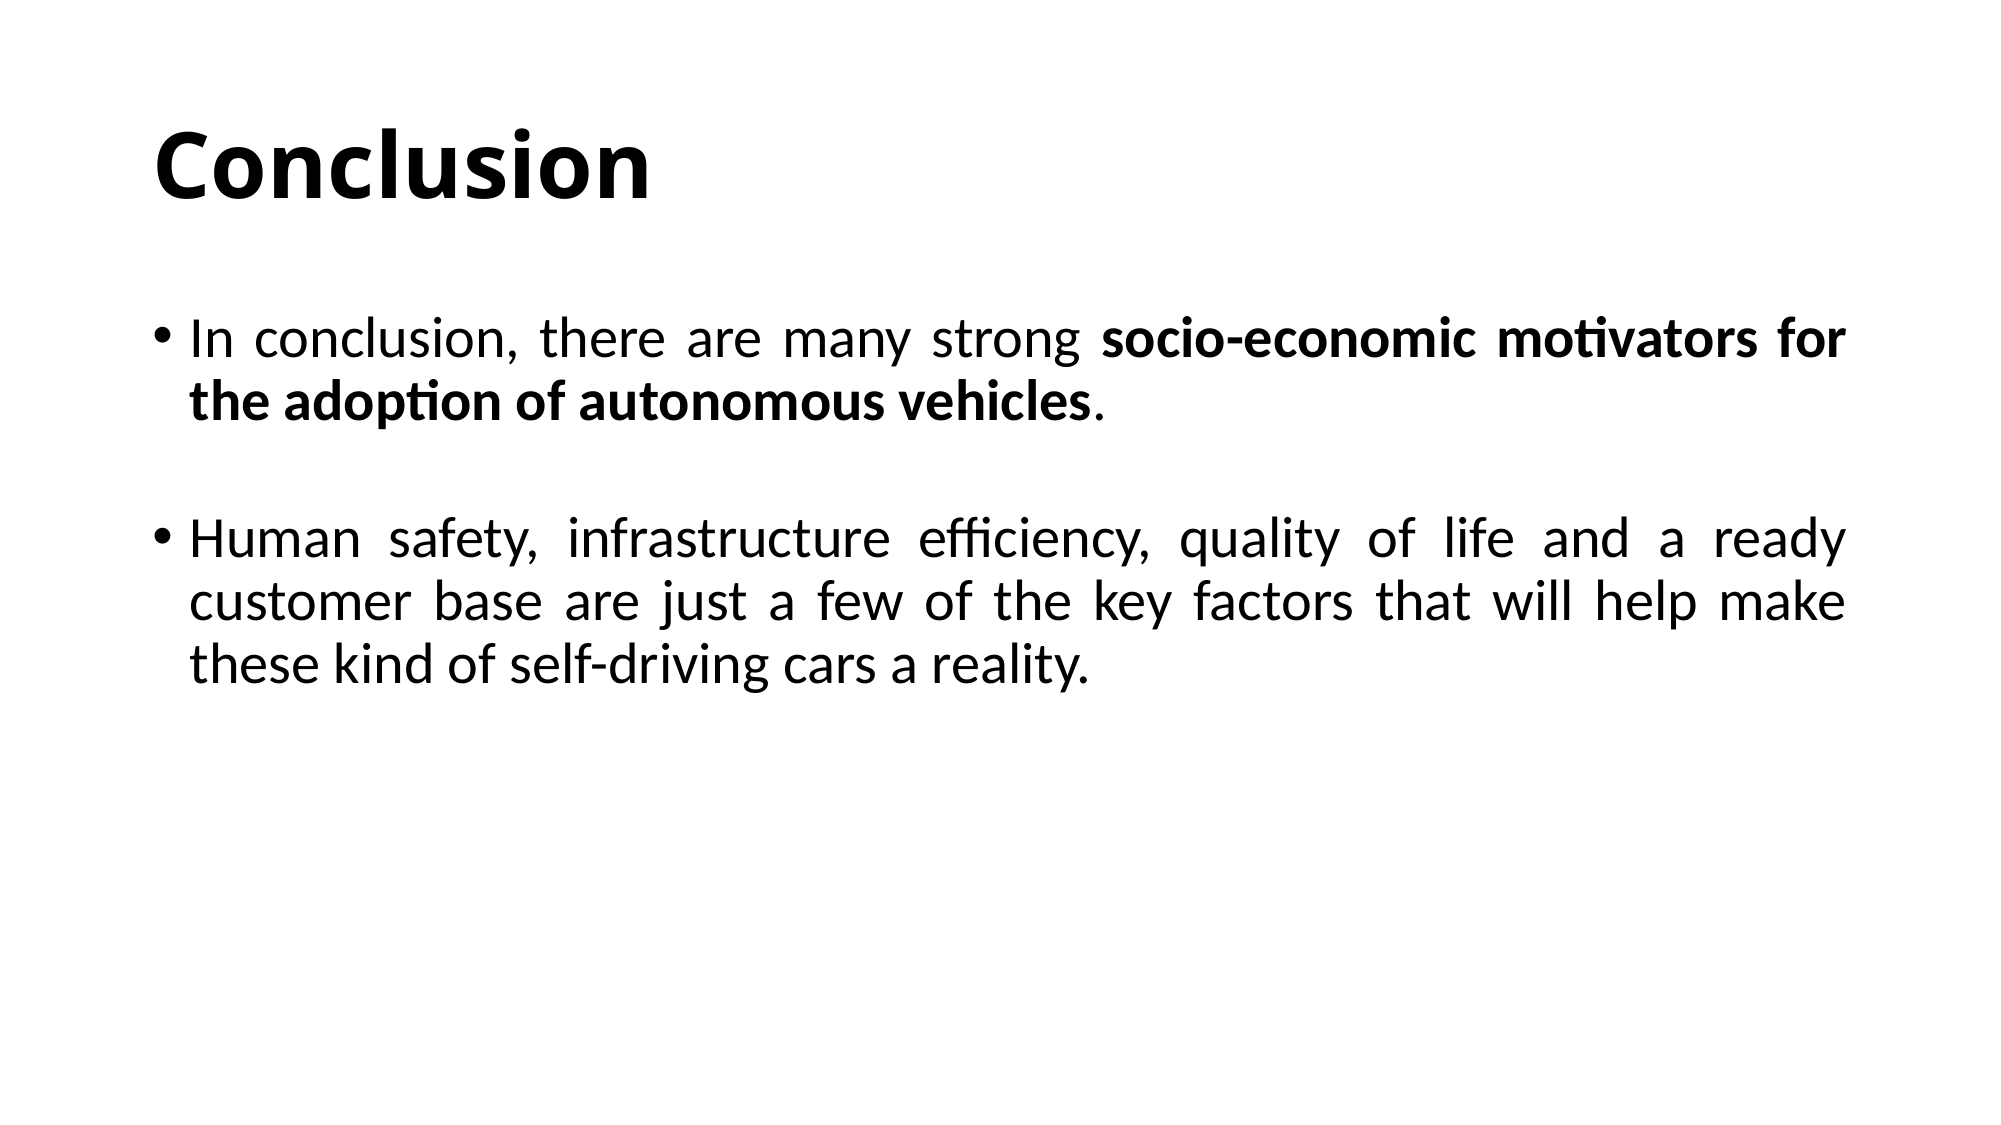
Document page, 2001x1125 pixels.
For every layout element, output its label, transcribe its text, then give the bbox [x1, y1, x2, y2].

title Conclusion [137, 59, 1863, 278]
list In conclusion, there are many strong socio-economic motivators for the adoption of autonomous vehicles. Human safety, infrastructure efficiency, quality of life and a ready customer base are just a few of the key factors that will help make these kind of self-driving cars a reality. [137, 299, 1863, 1014]
